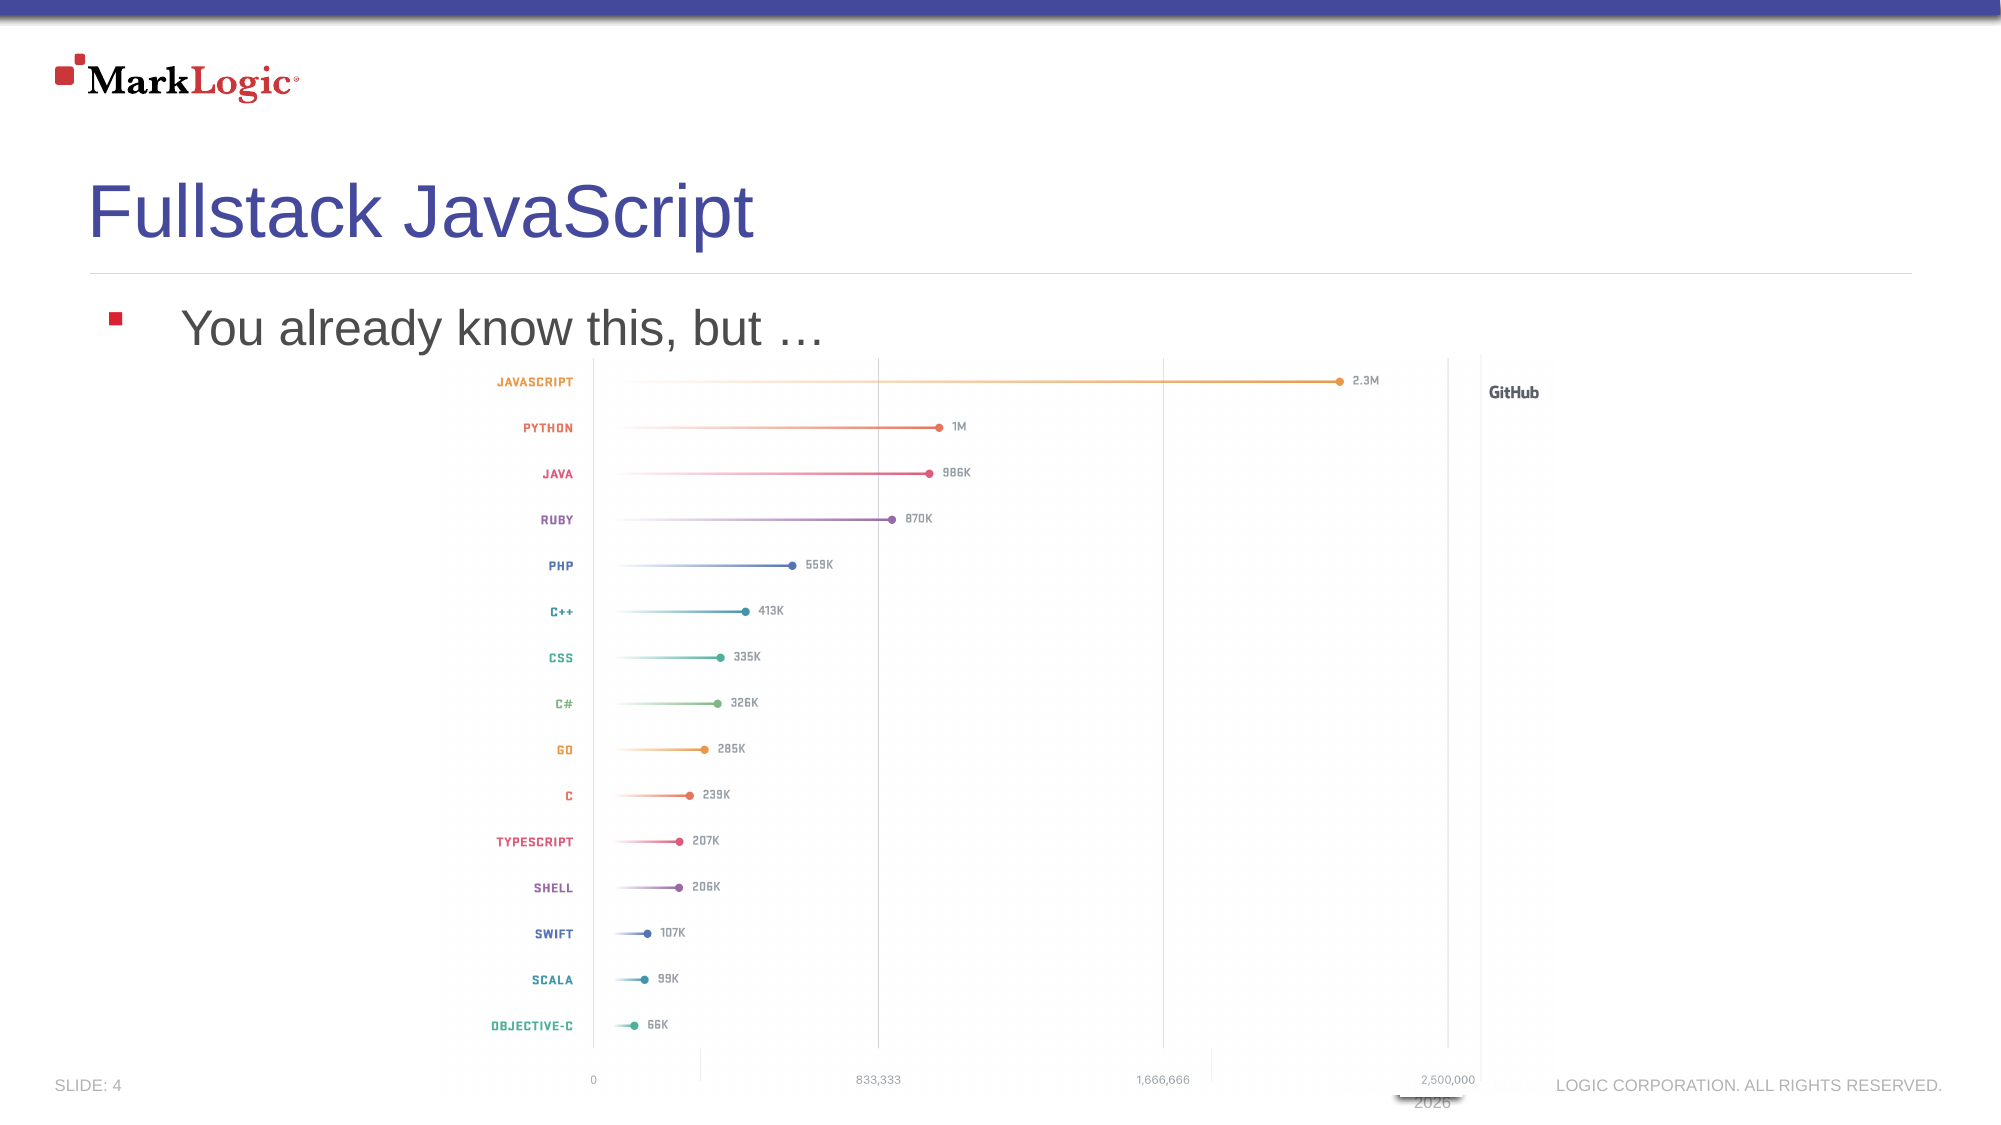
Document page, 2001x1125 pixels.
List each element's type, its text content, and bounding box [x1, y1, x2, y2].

title Fullstack JavaScript [87, 168, 1907, 265]
picture [438, 354, 1556, 1095]
list You already know this, but … [86, 295, 1907, 355]
